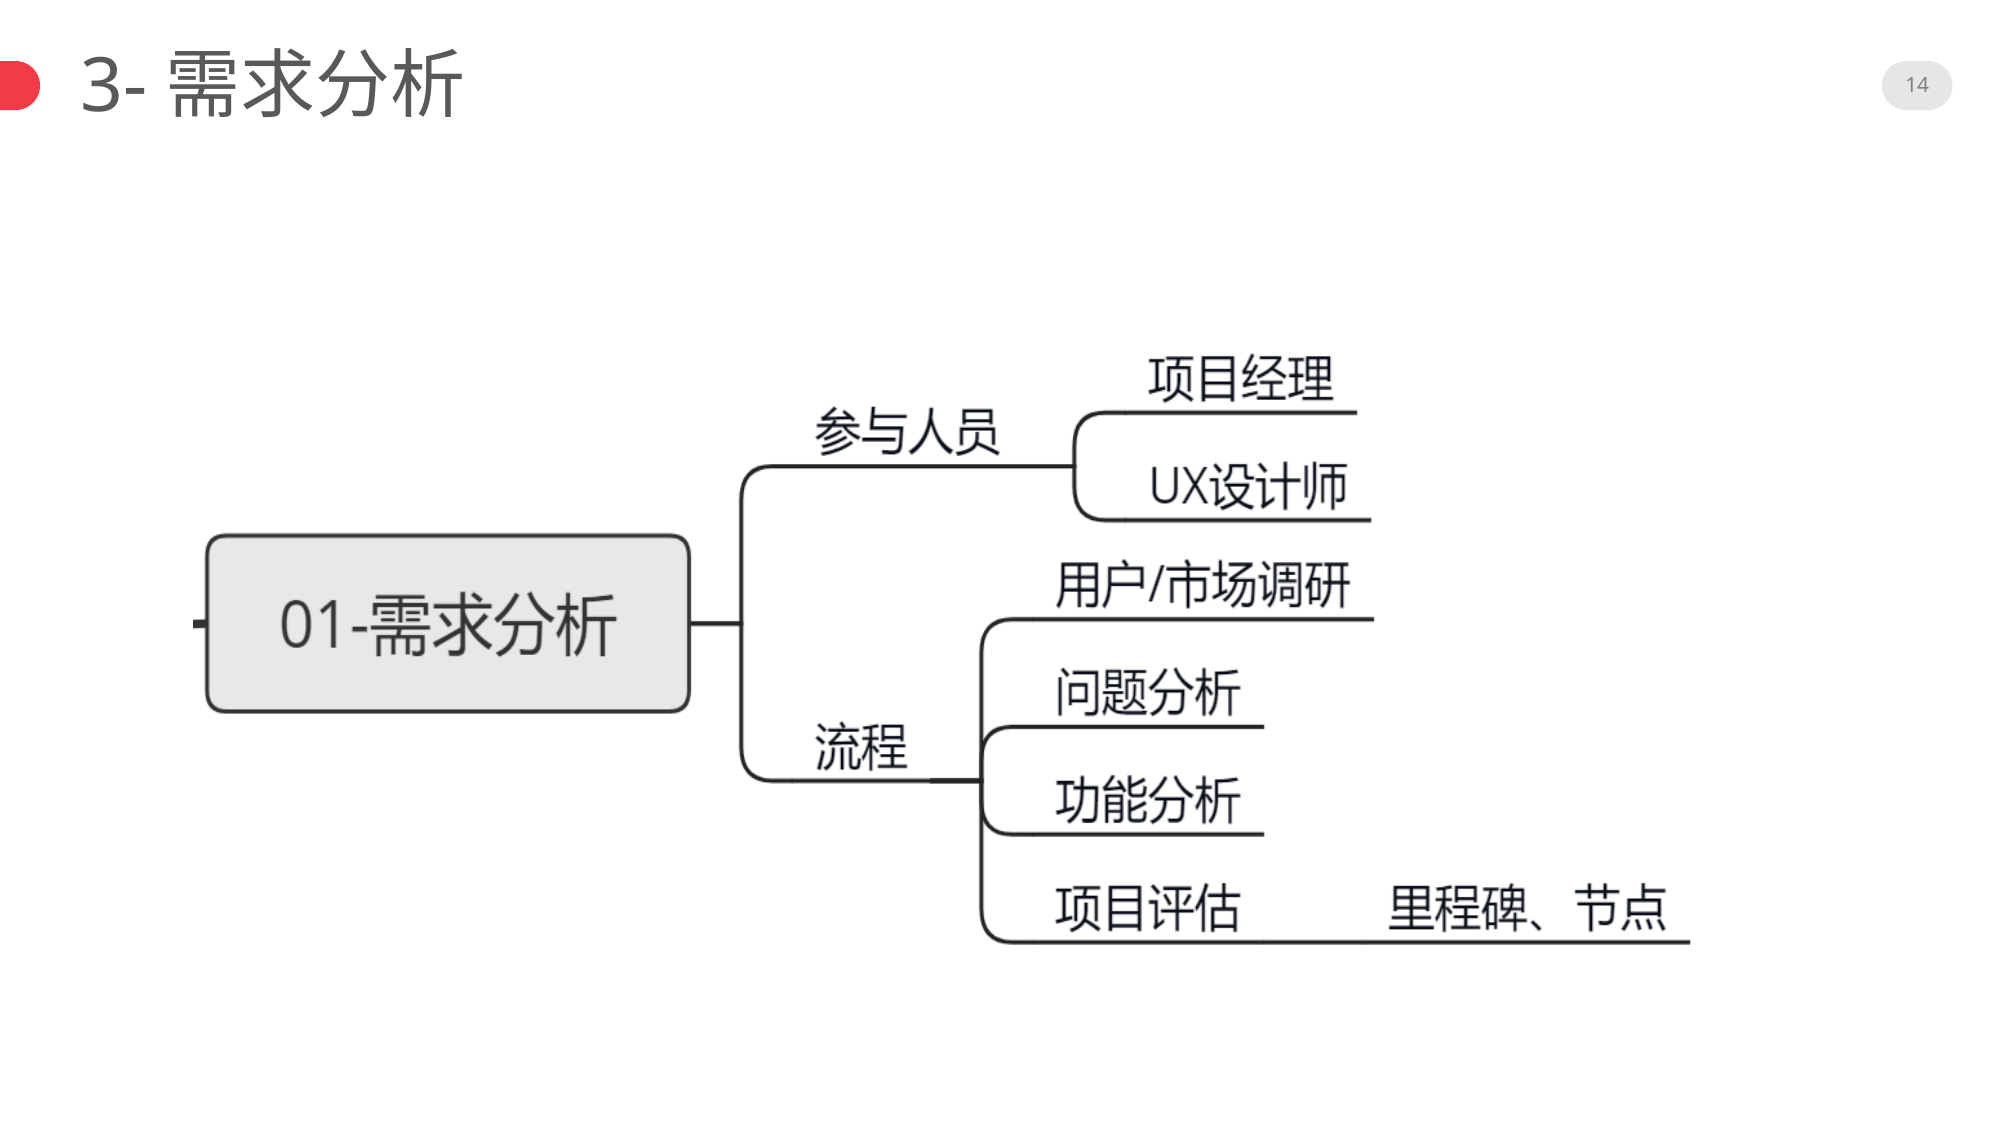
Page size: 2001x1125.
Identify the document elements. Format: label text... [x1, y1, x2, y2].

picture [193, 215, 1844, 1029]
slide_number 14 [1881, 53, 1953, 118]
list 3-需求分析 [80, 47, 1870, 121]
